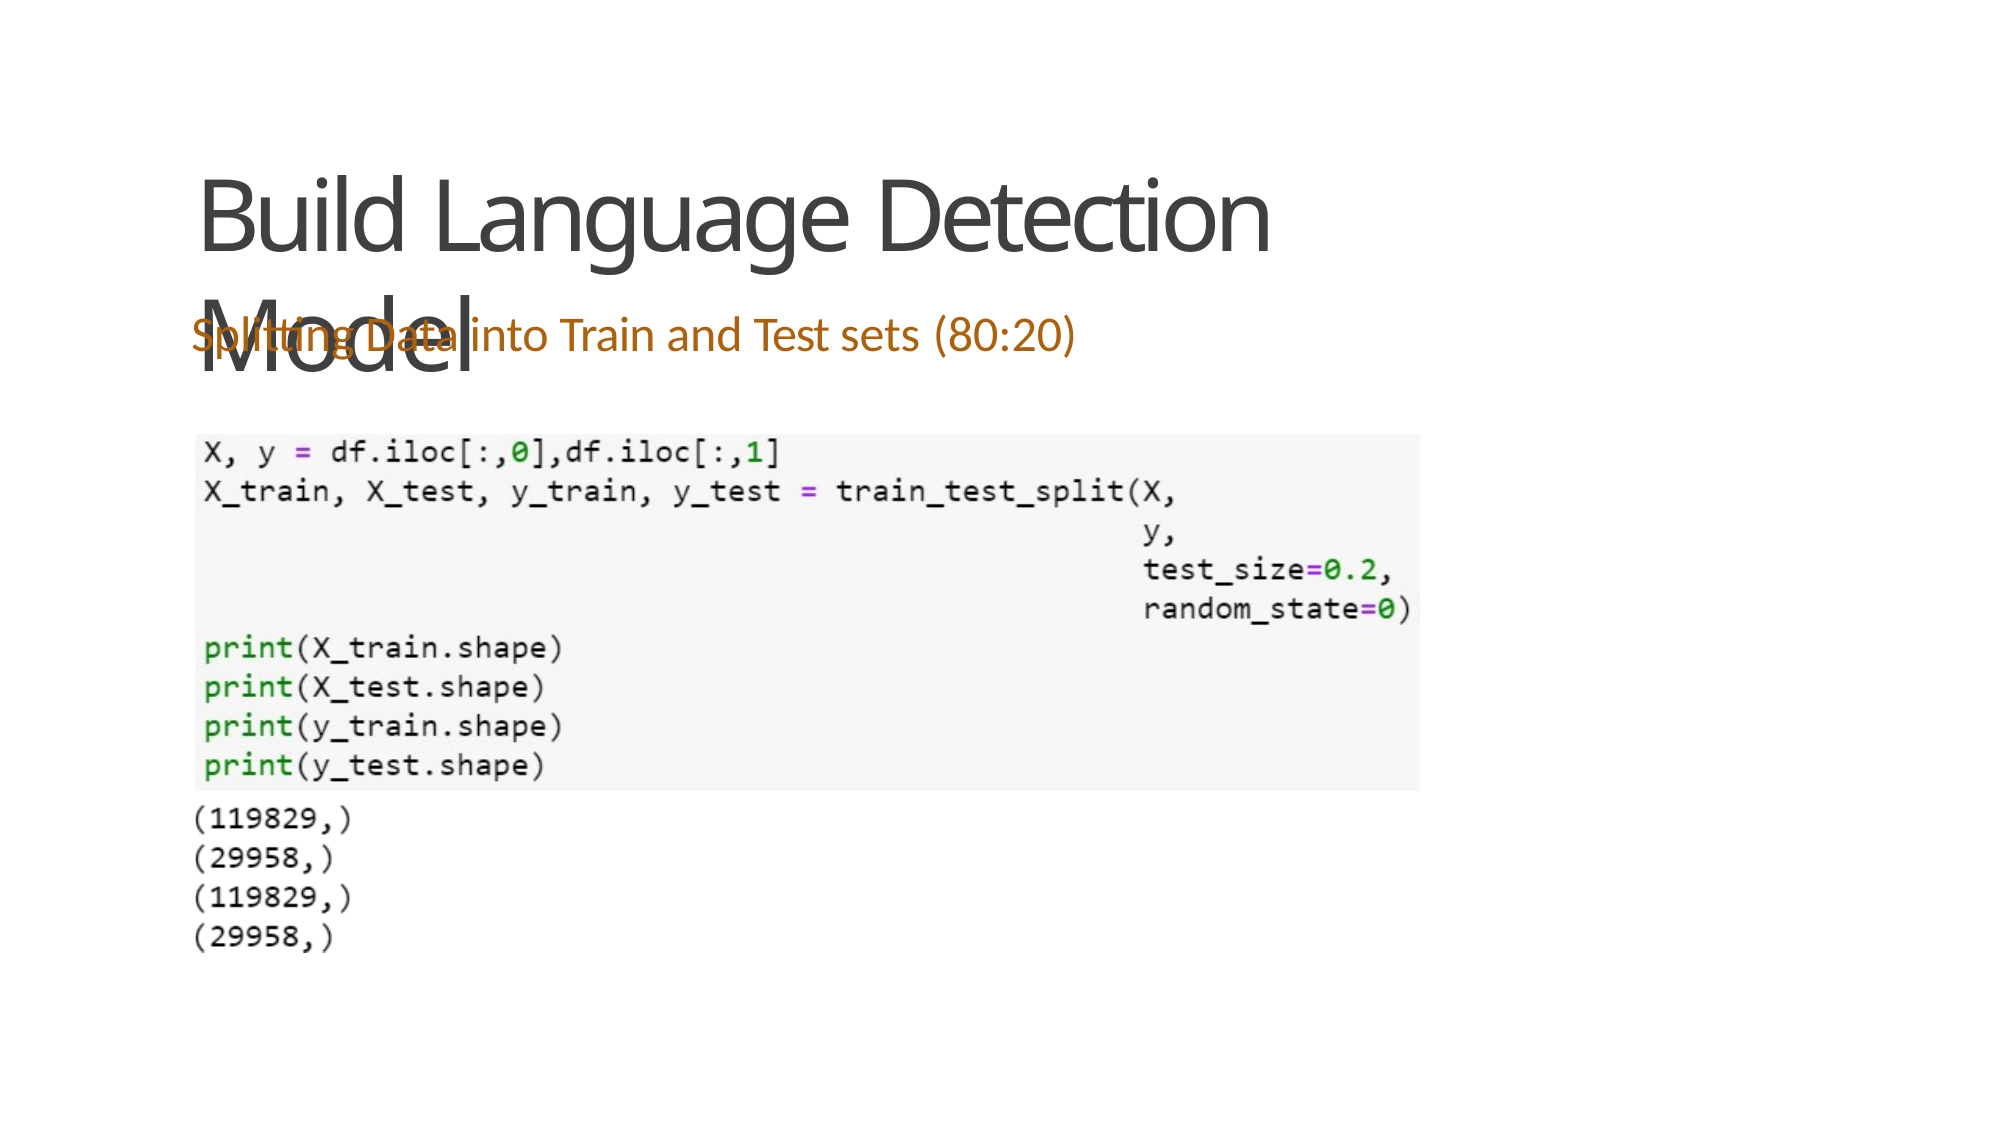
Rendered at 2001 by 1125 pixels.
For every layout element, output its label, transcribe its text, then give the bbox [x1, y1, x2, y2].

text_box [195, 434, 1421, 791]
text_box [195, 805, 351, 953]
text_box Splitting Data into Train and Test sets (80:20) [189, 298, 1094, 361]
text_box Build Language Detection Model [192, 148, 1446, 391]
